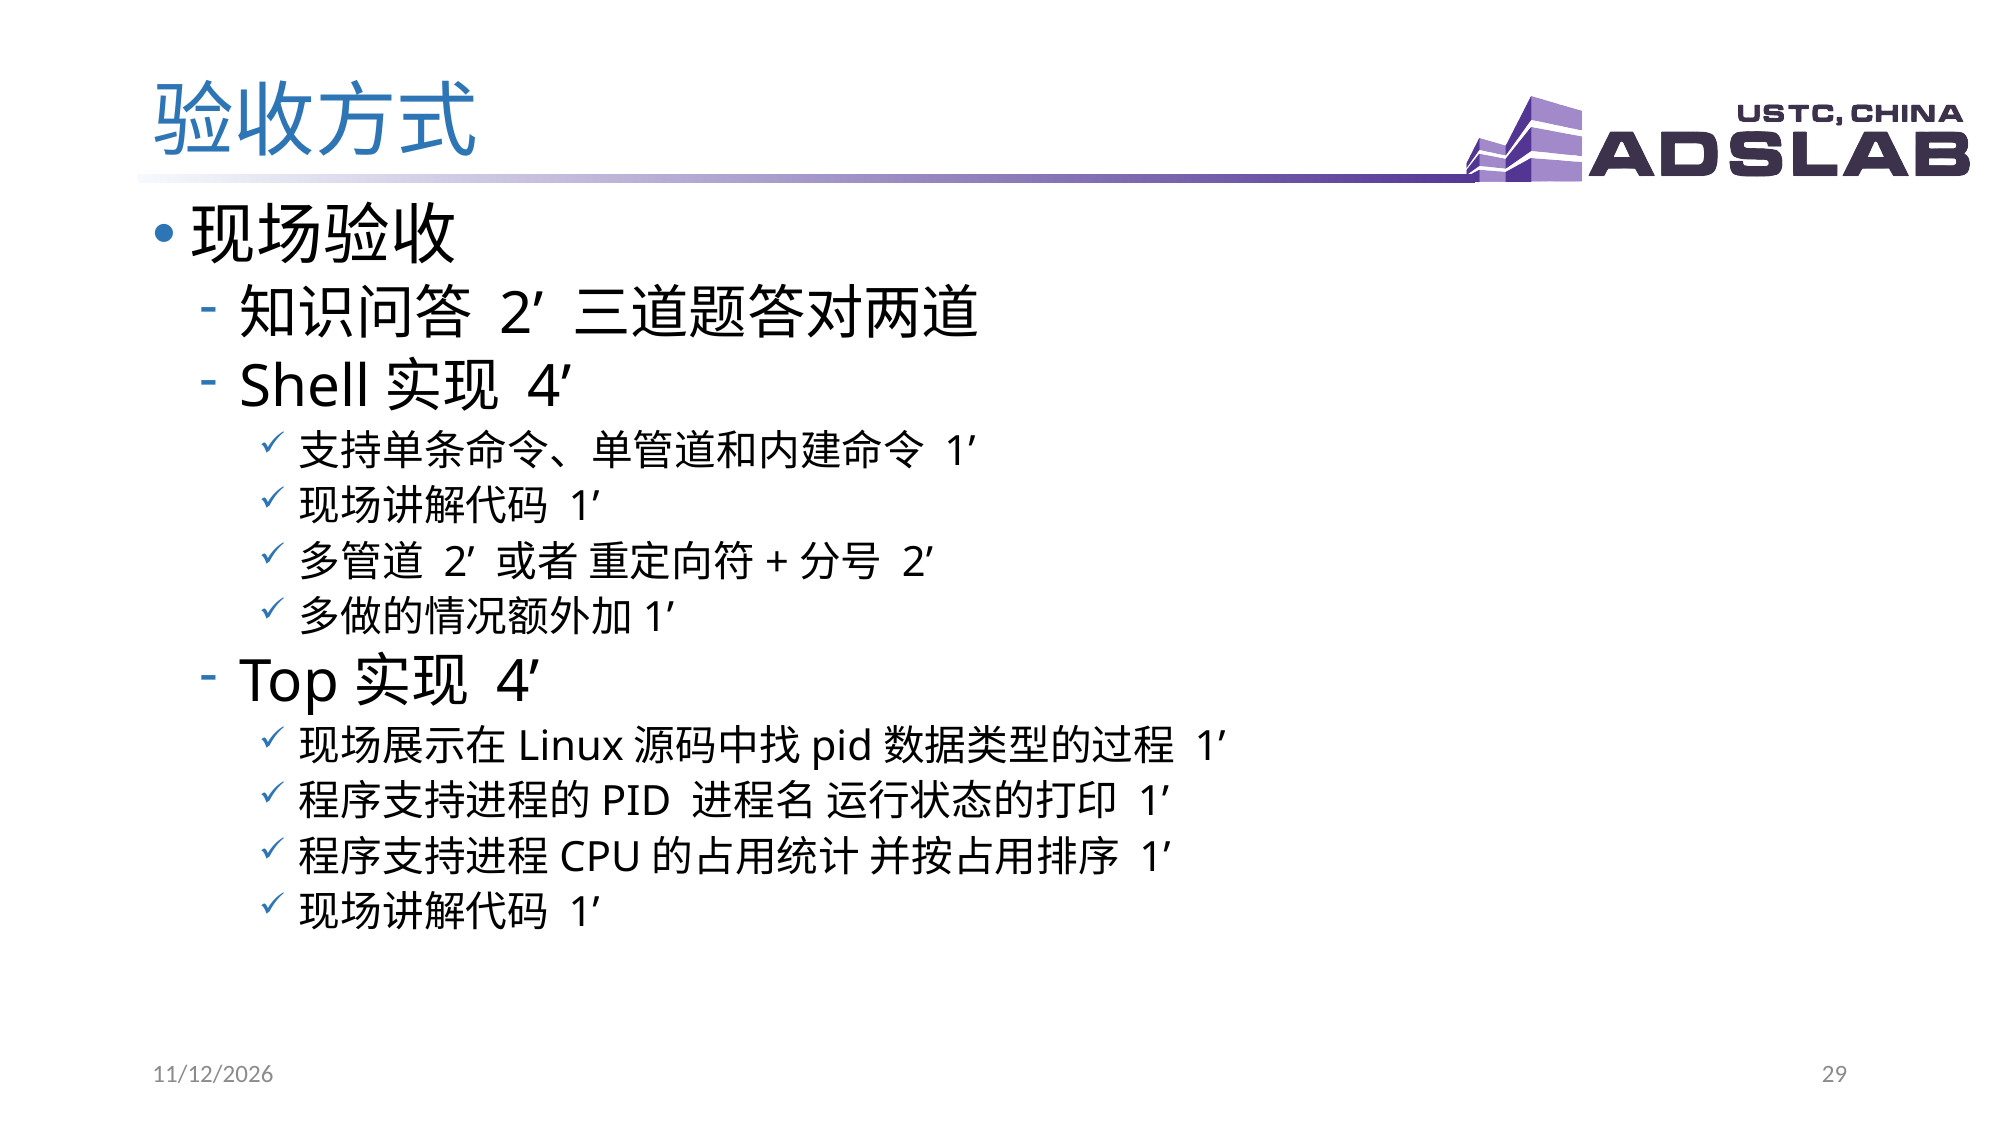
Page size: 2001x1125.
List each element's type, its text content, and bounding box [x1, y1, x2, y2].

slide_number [137, 1042, 588, 1103]
picture [1459, 93, 1976, 183]
title 验收方式 [137, 70, 1459, 175]
slide_number 29 [1412, 1042, 1863, 1103]
list 现场验收 知识问答 2’ 三道题答对两道 Shell实现 4’ 支持单条命令、单管道和内建命令 1’ 现场讲解代码 1’ 多管道 2’ 或者 重定向符+分号 2’ 多做的情况额外加1’ Top实现 4’ 现场展示在Linux源码中找pid数据类型的过程 1’ 程序支持进程的PID 进程名 运行状态的打印 1’ 程序支持进程CPU的占用统计 并按占用排序 1’ 现场讲解代码 1’ [137, 192, 1829, 1073]
